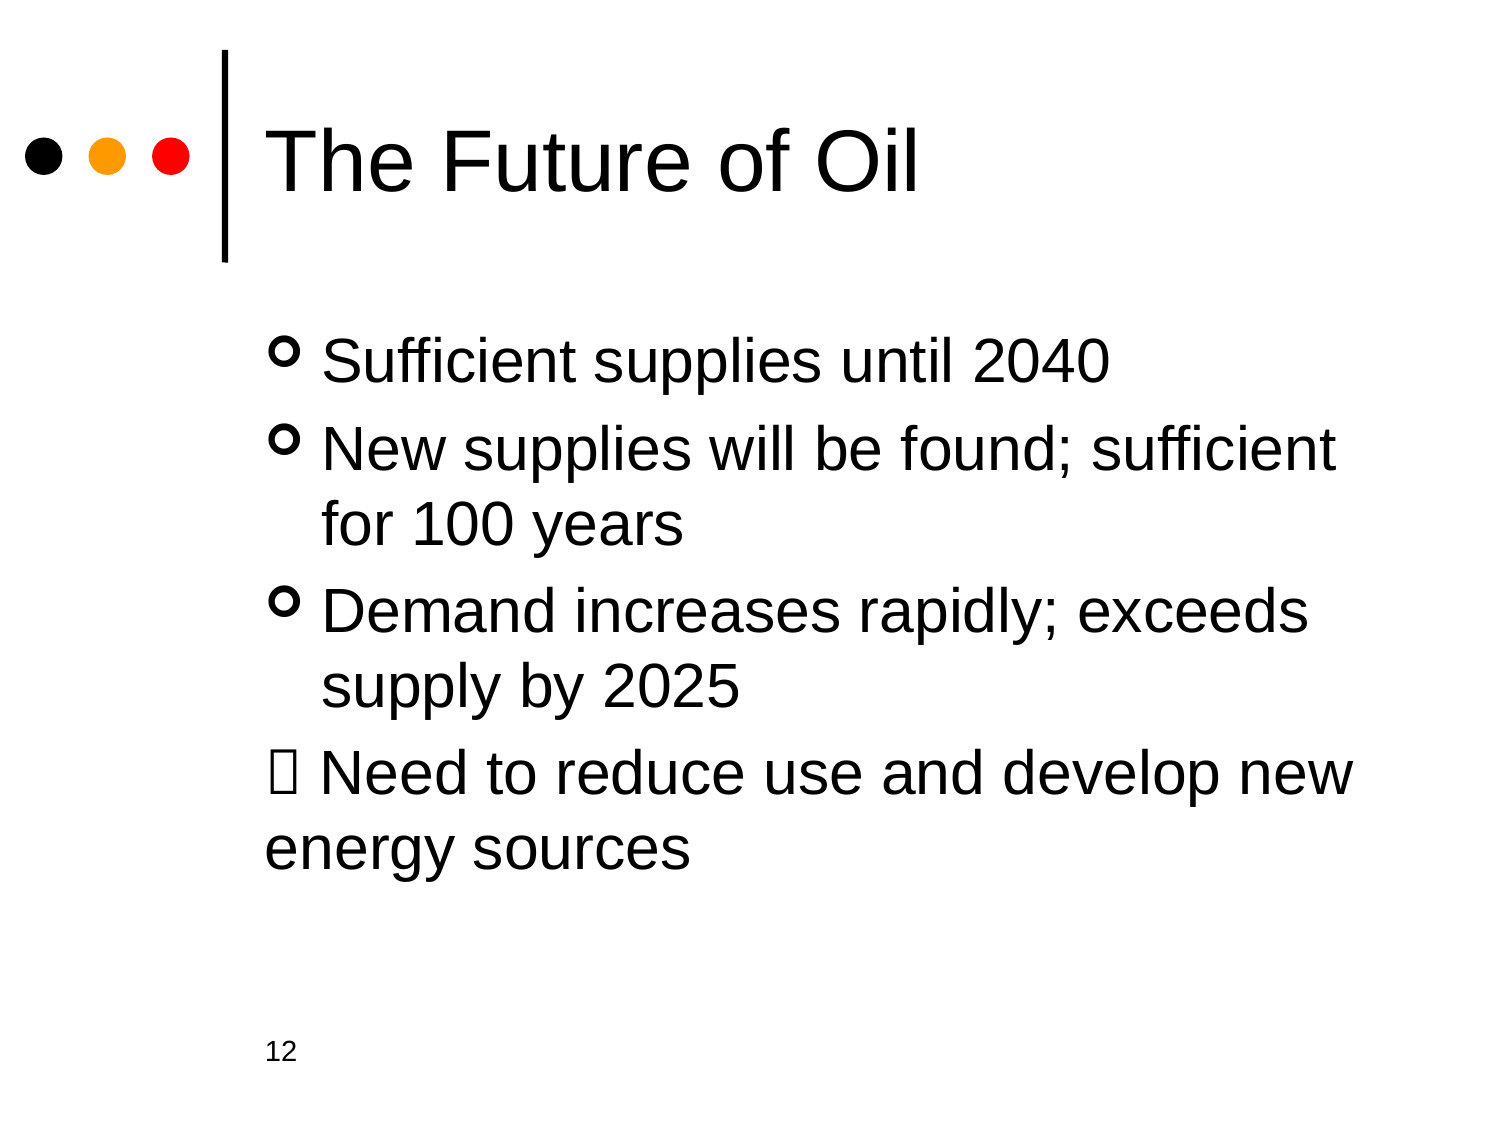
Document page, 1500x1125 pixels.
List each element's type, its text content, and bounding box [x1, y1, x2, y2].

slide_number 12 [249, 1025, 463, 1100]
title The Future of Oil [249, 31, 1400, 282]
list Sufficient supplies until 2040 New supplies will be found; sufficient for 100 years Demand increases rapidly; exceeds supply by 2025  Need to reduce use and develop new energy sources [249, 312, 1400, 988]
